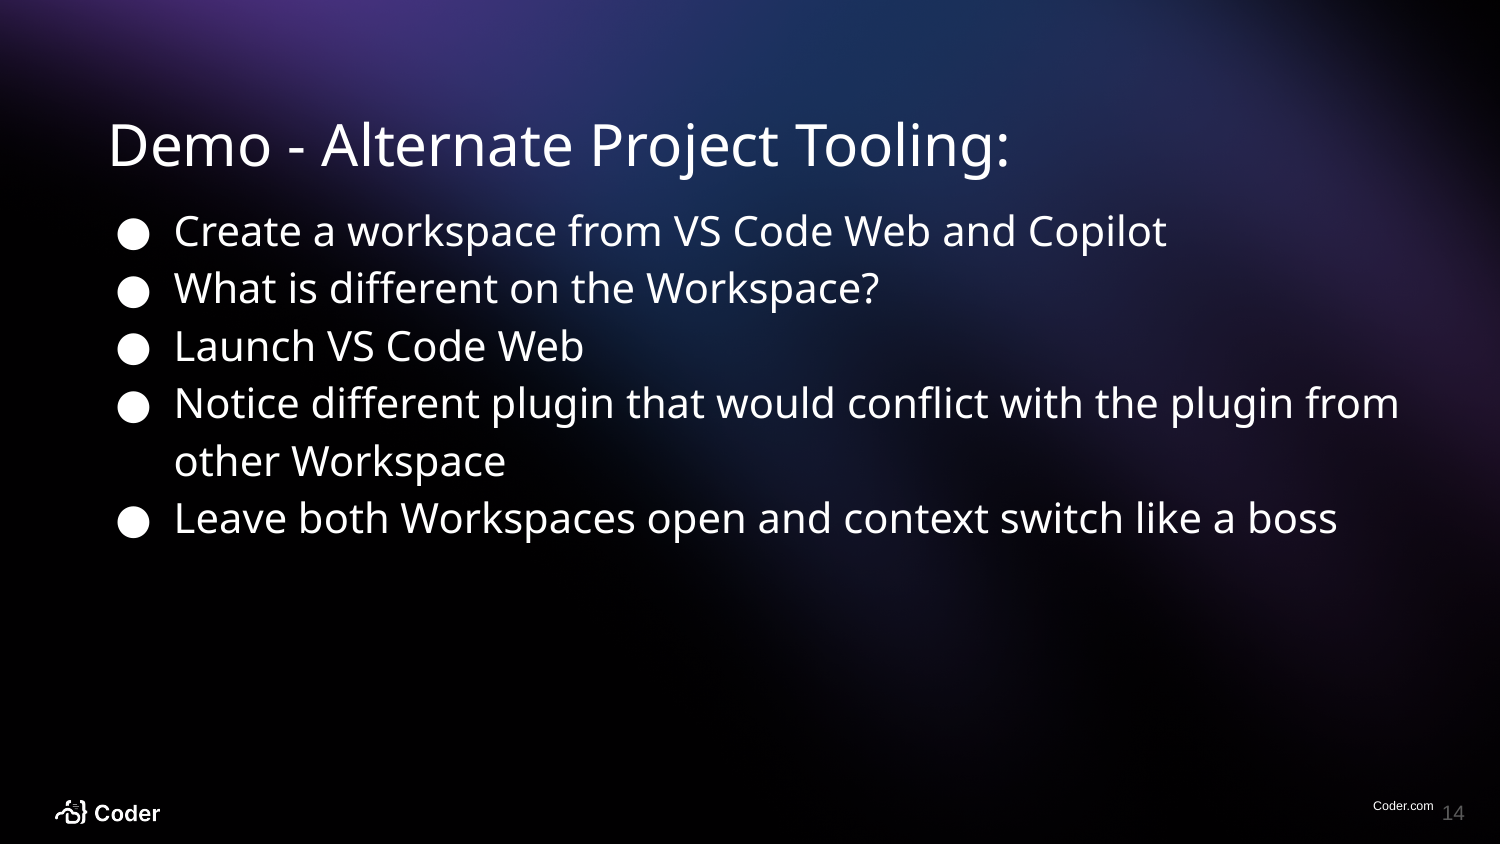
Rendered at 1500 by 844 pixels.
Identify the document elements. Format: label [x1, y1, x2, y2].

text_box [54, 790, 1450, 837]
picture [0, 0, 1500, 844]
